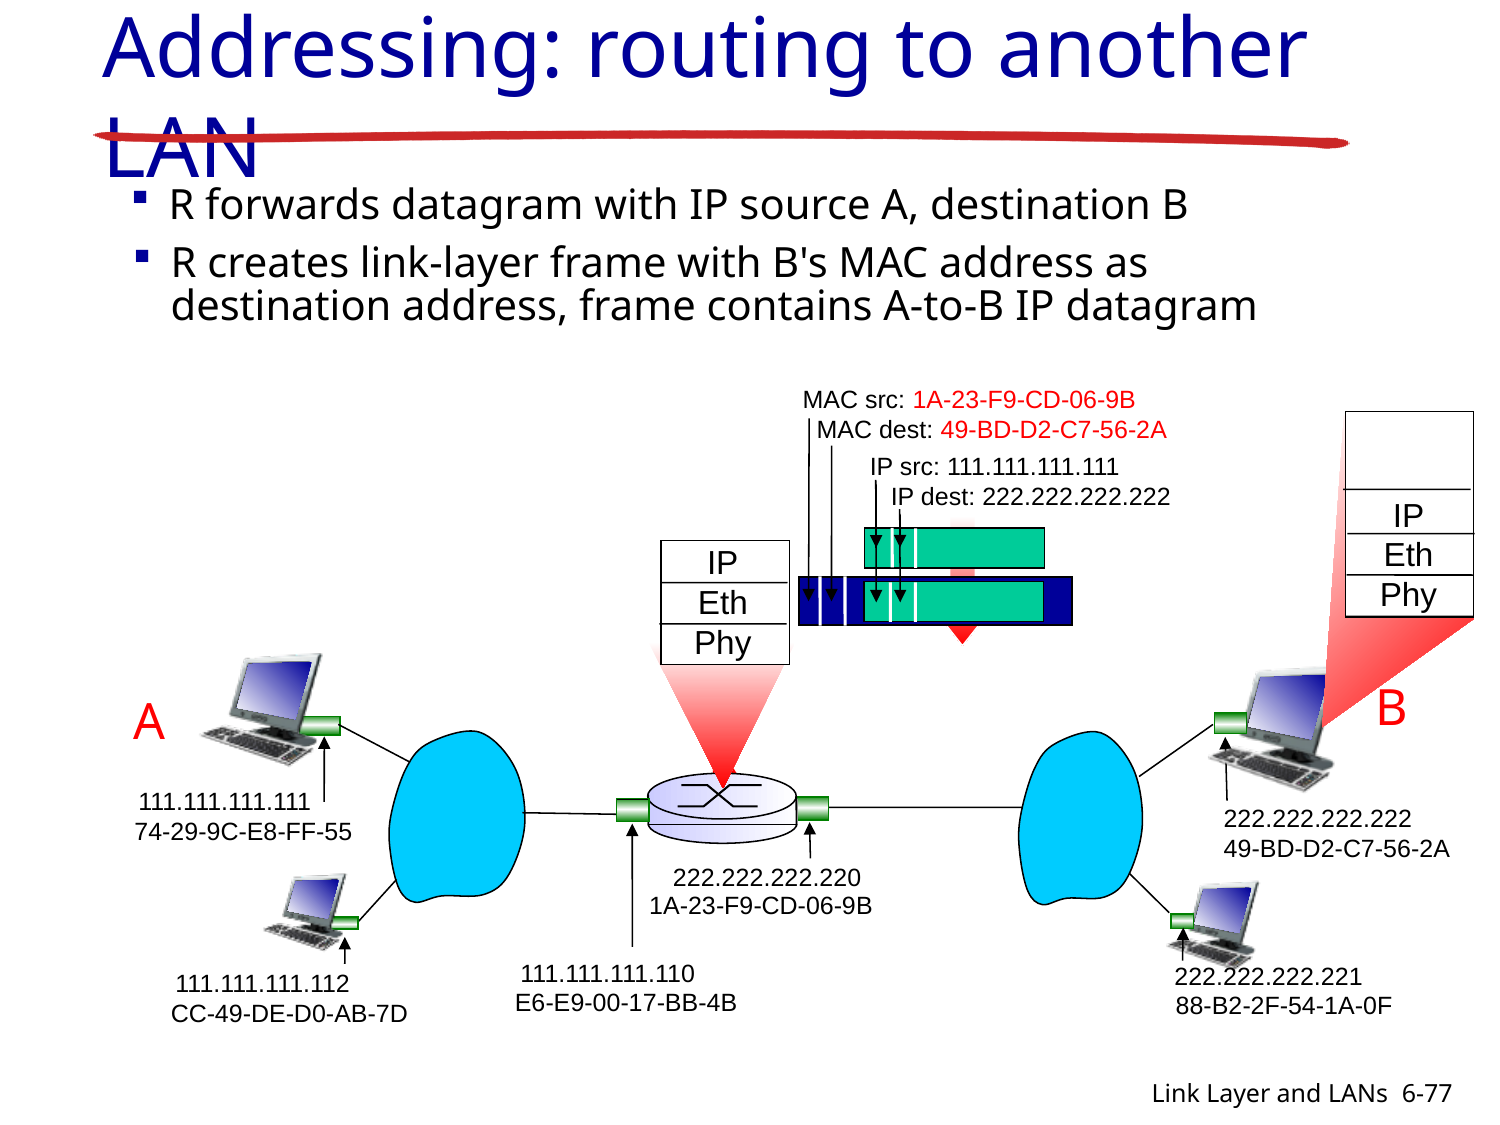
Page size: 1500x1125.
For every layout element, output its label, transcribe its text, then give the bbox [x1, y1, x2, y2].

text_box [1322, 406, 1475, 728]
slide_number 6-77 [1387, 1069, 1478, 1115]
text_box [648, 453, 796, 789]
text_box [116, 649, 1466, 1036]
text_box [785, 375, 1186, 646]
picture [88, 124, 1364, 154]
text_box R forwards datagram with IP source A, destination B [115, 177, 1391, 269]
footer Link Layer and LANs [1045, 1069, 1404, 1110]
title Addressing: routing to another LAN [87, 0, 1400, 188]
text_box R creates link-layer frame with B's MAC address as destination address, frame contains A-to-B IP datagram [117, 236, 1393, 355]
